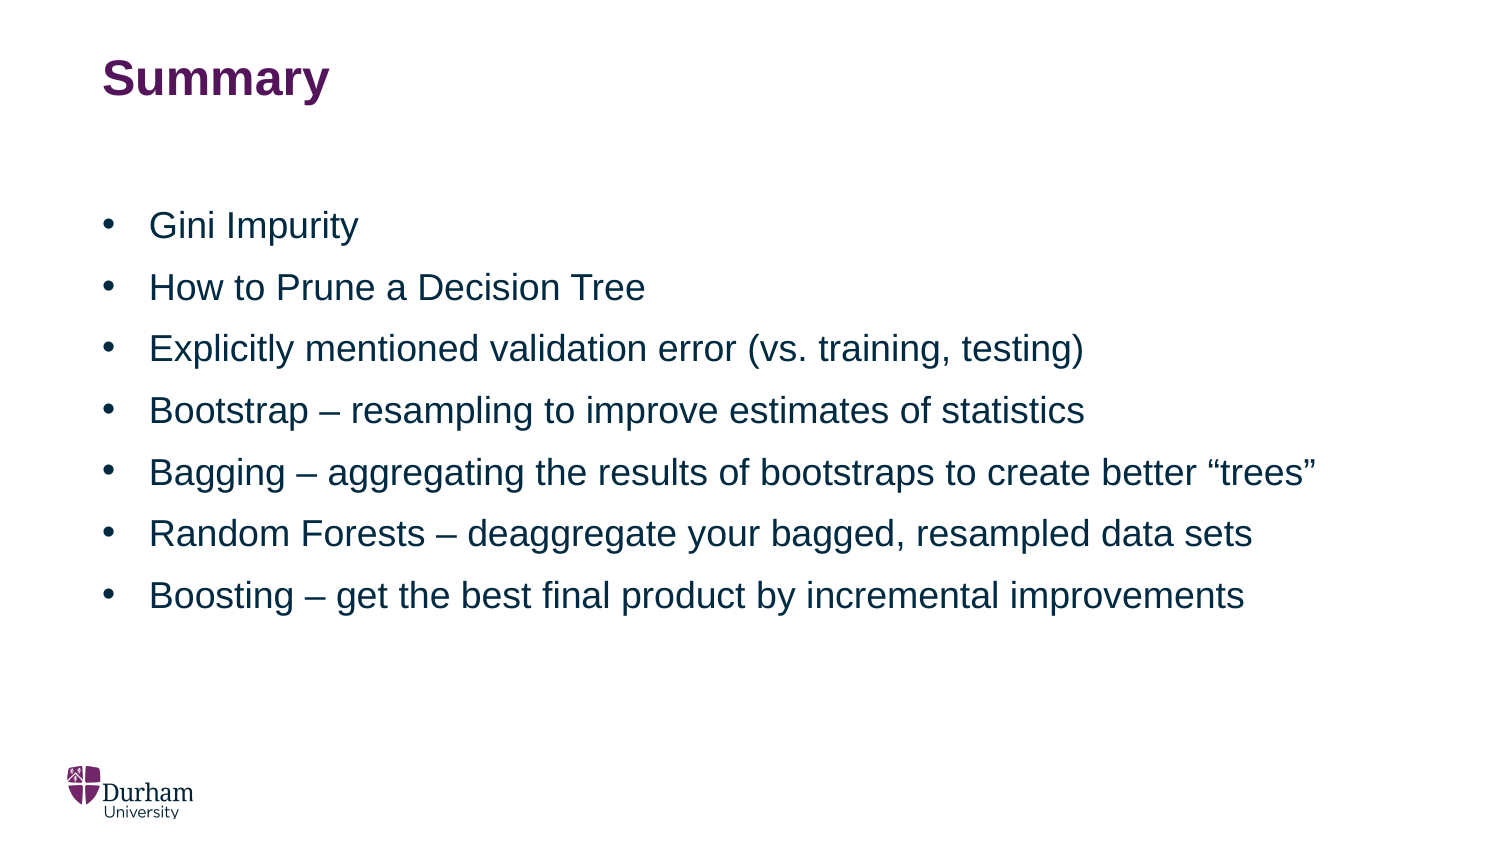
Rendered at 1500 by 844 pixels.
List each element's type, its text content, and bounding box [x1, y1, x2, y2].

title Summary [101, 45, 1399, 187]
list Gini Impurity How to Prune a Decision Tree Explicitly mentioned validation error (vs. training, testing) Bootstrap – resampling to improve estimates of statistics Bagging – aggregating the results of bootstraps to create better “trees” Random Forests – deaggregate your bagged, resampled data sets Boosting – get the best final product by incremental improvements [101, 200, 1399, 679]
